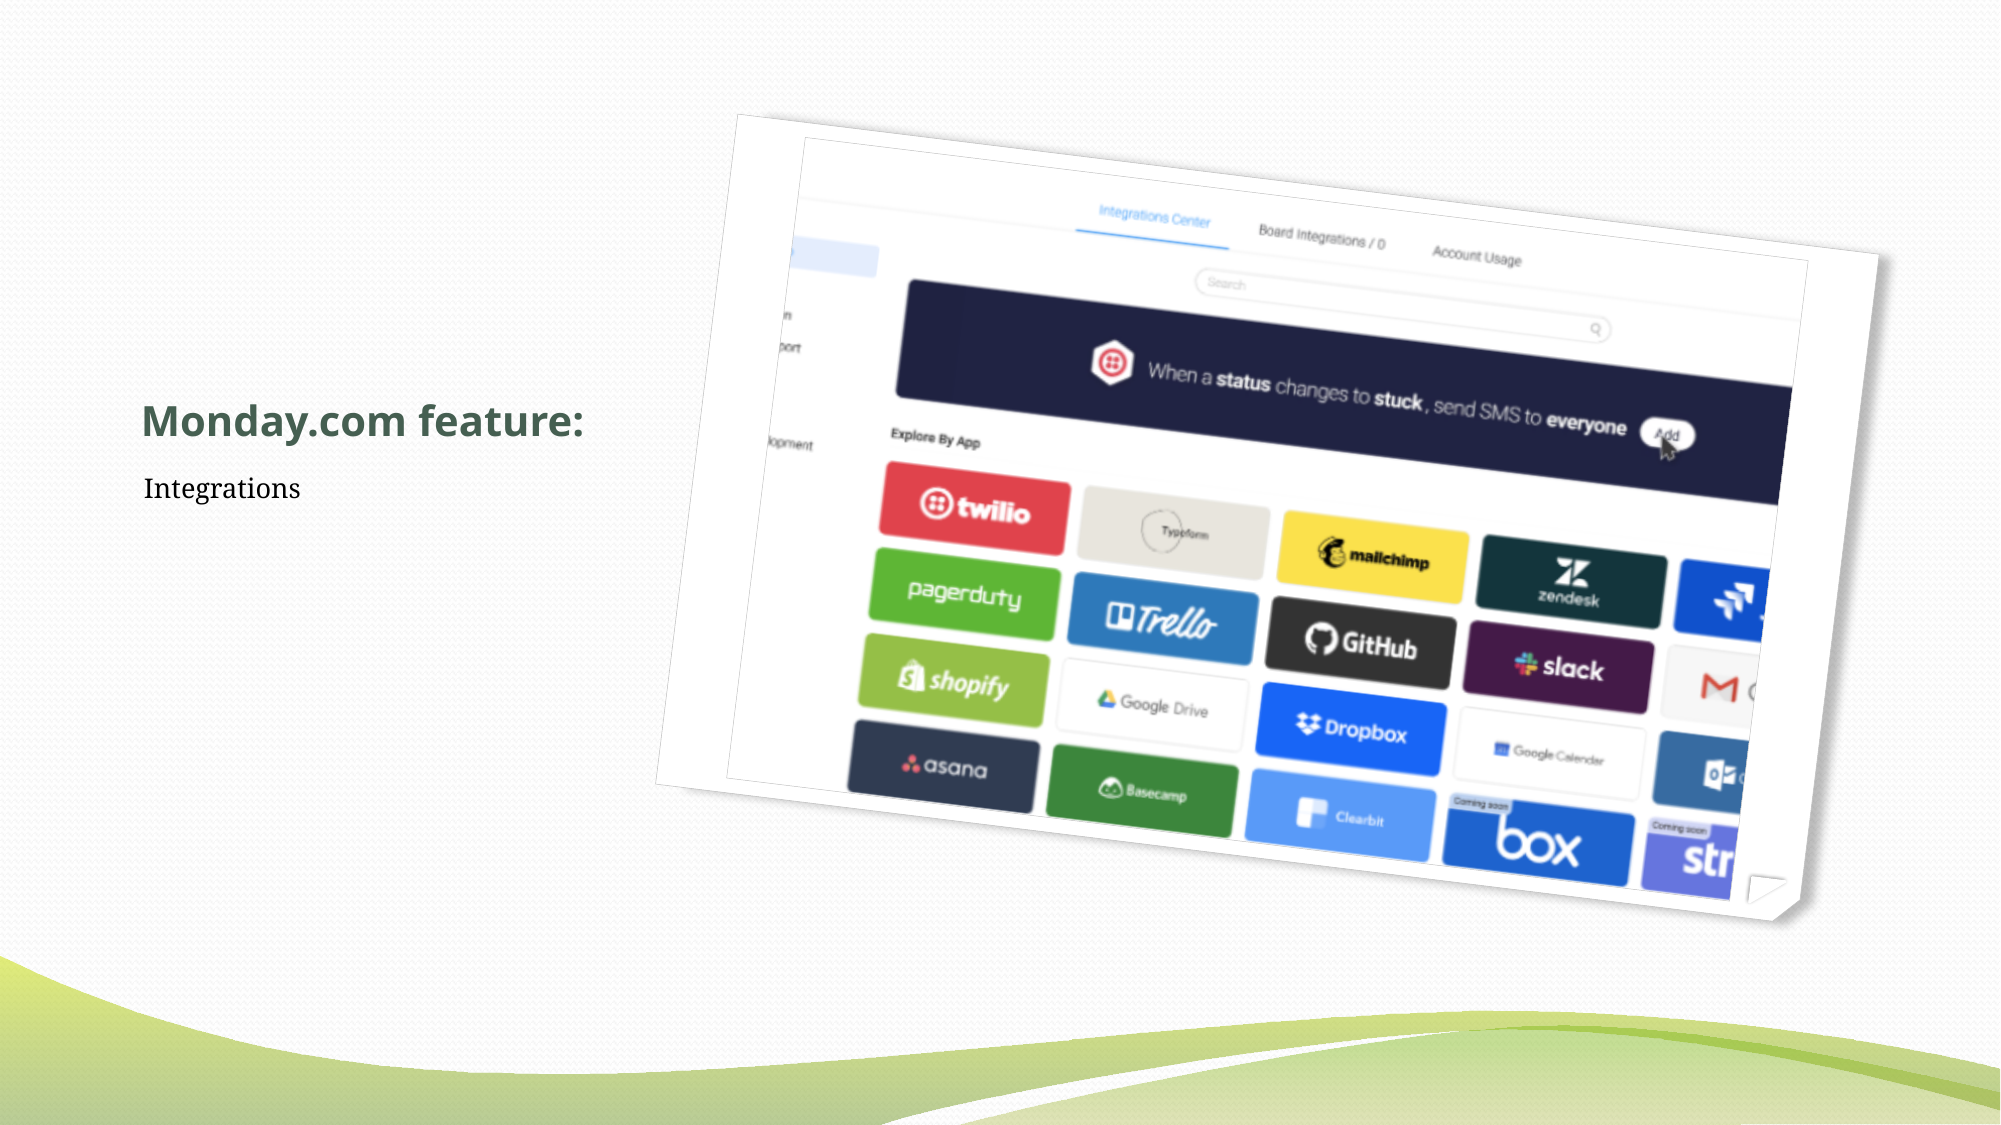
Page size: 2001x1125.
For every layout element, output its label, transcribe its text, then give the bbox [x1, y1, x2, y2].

title Monday.com feature: [133, 193, 618, 453]
picture [728, 138, 1807, 900]
list Integrations [133, 464, 617, 822]
